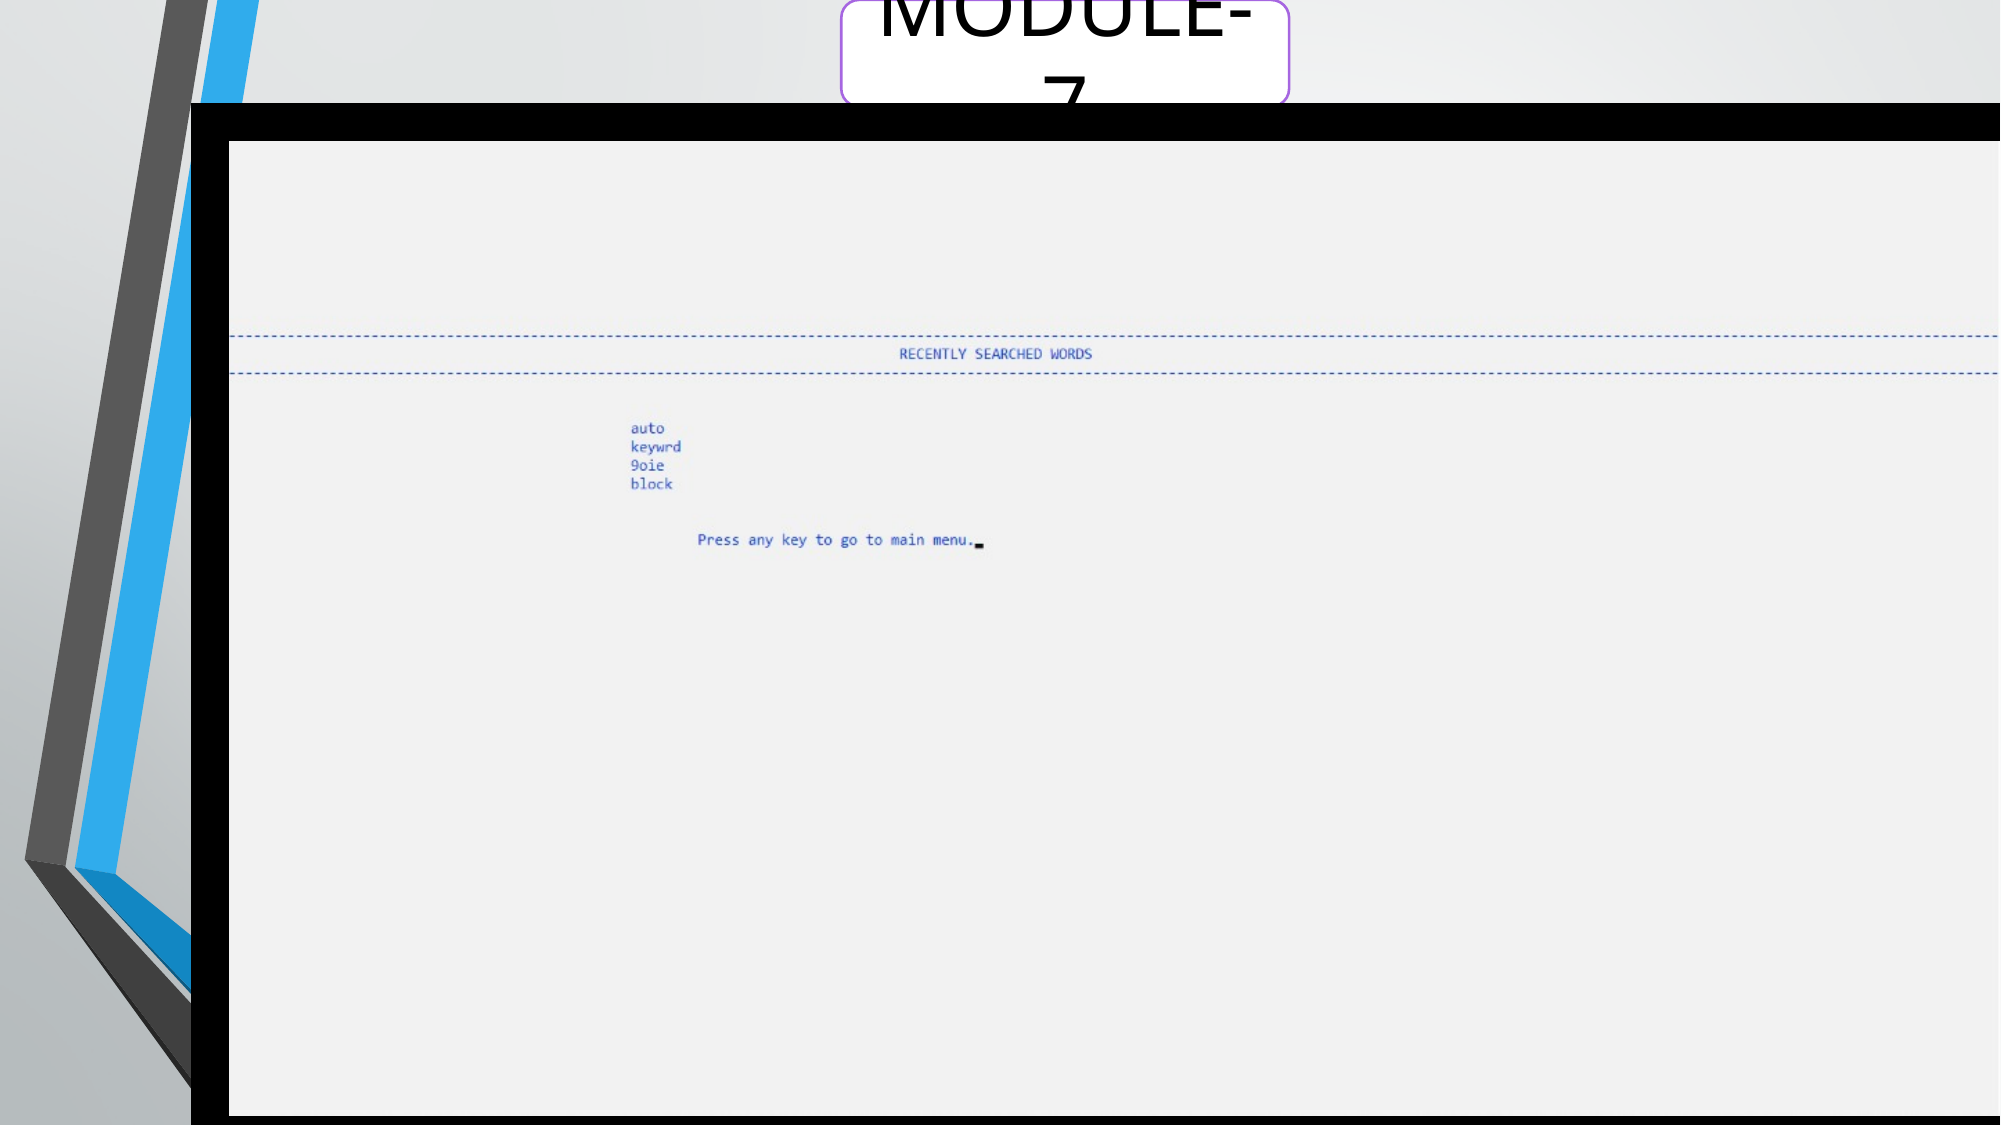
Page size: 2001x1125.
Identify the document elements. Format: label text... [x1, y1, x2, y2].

picture [228, 140, 2000, 1116]
text_box MODULE-7 [839, 0, 1291, 103]
